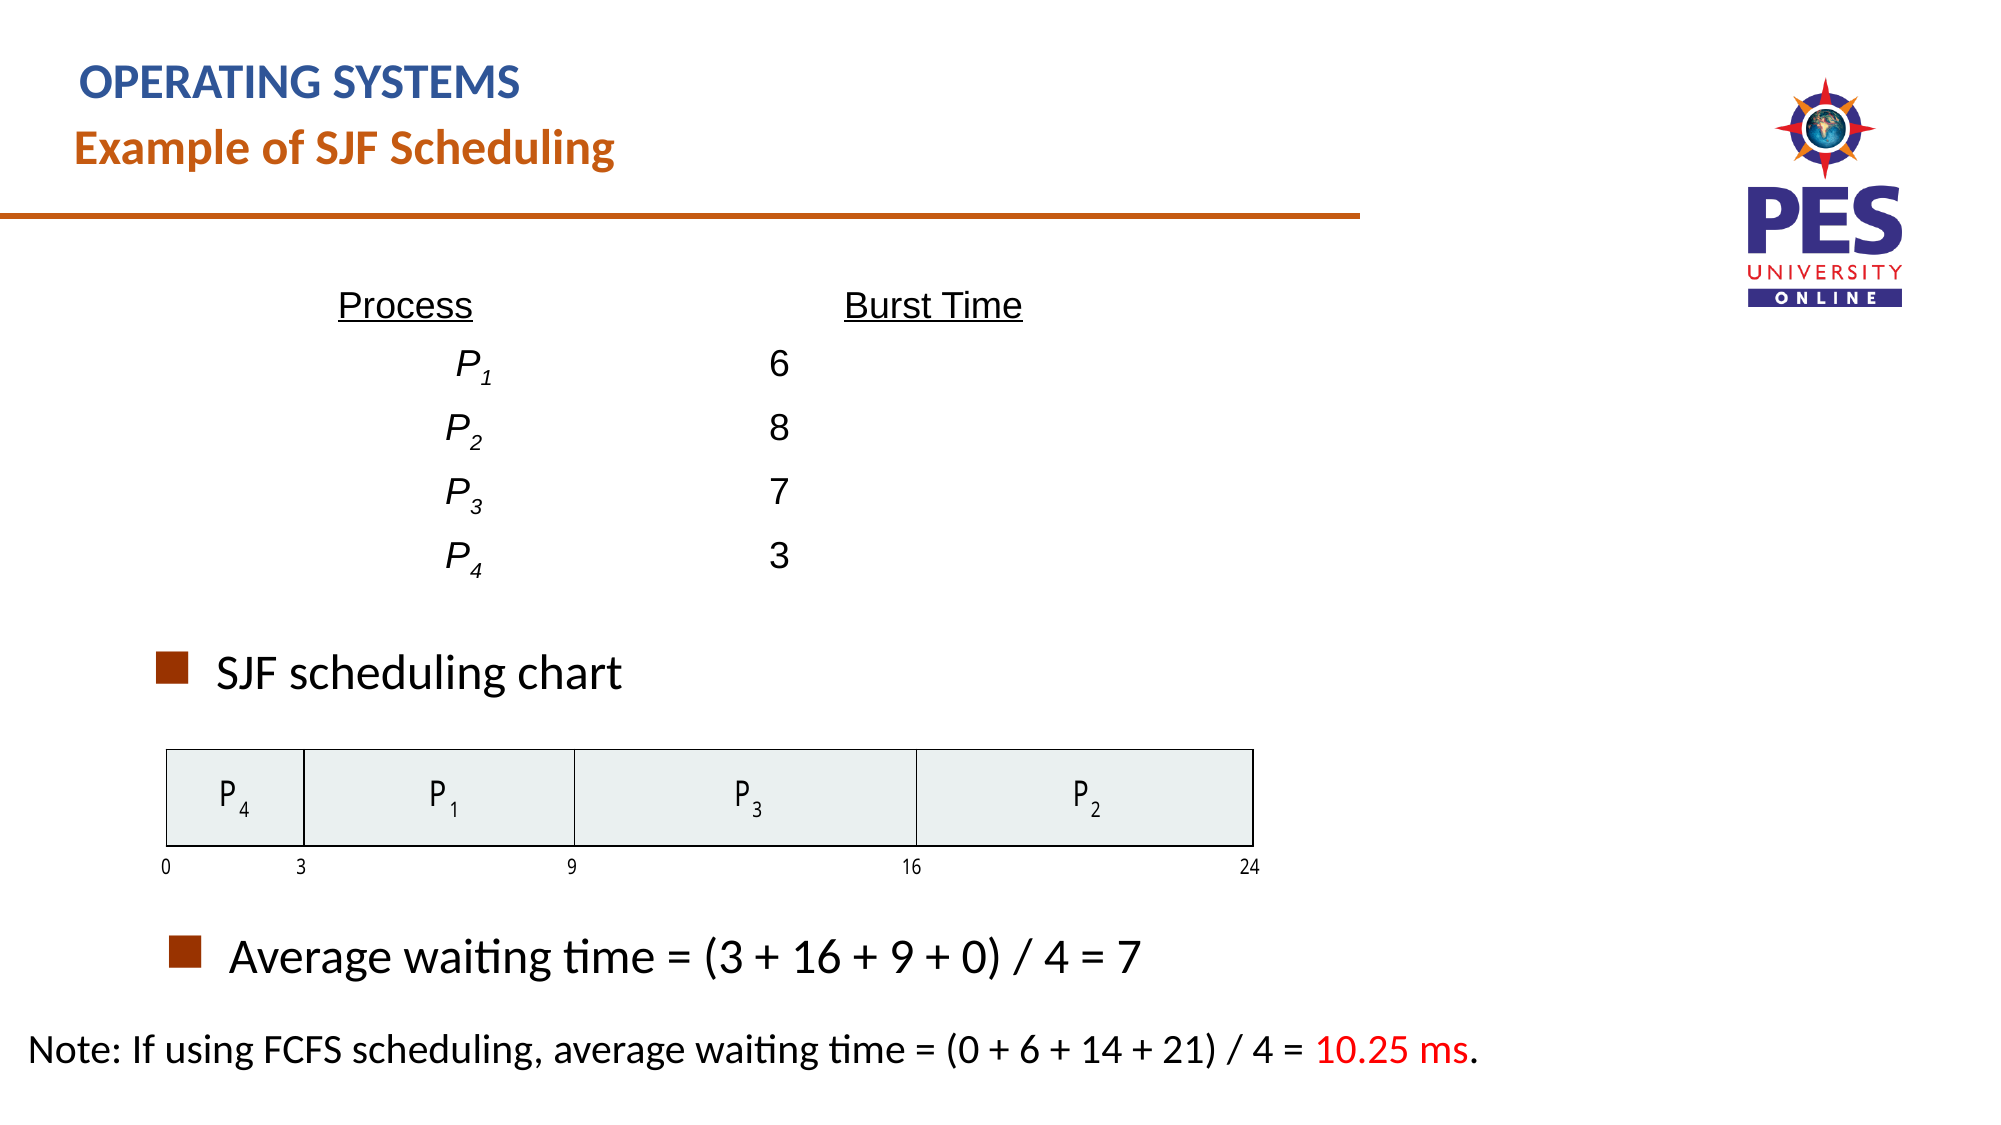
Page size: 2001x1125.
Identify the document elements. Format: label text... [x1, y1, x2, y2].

text_box SJF scheduling chart [144, 631, 1146, 707]
text_box OPERATING SYSTEMS [64, 41, 1295, 117]
text_box Note: If using FCFS scheduling, average waiting time = (0 + 6 + 14 + 21) / 4 = 10.25 ms. [13, 1014, 1543, 1079]
text_box ProcessArriva l Time Burst Time P1 0.0 6 P2 2.0 8 P3 4.0 7 P4 5.0 3 [98, 273, 1433, 591]
text_box Average waiting time = (3 + 16 + 9 + 0) / 4 = 7 [157, 916, 1211, 991]
text_box Example of SJF Scheduling [59, 107, 1372, 182]
picture [1748, 76, 1902, 307]
picture [157, 738, 1273, 886]
